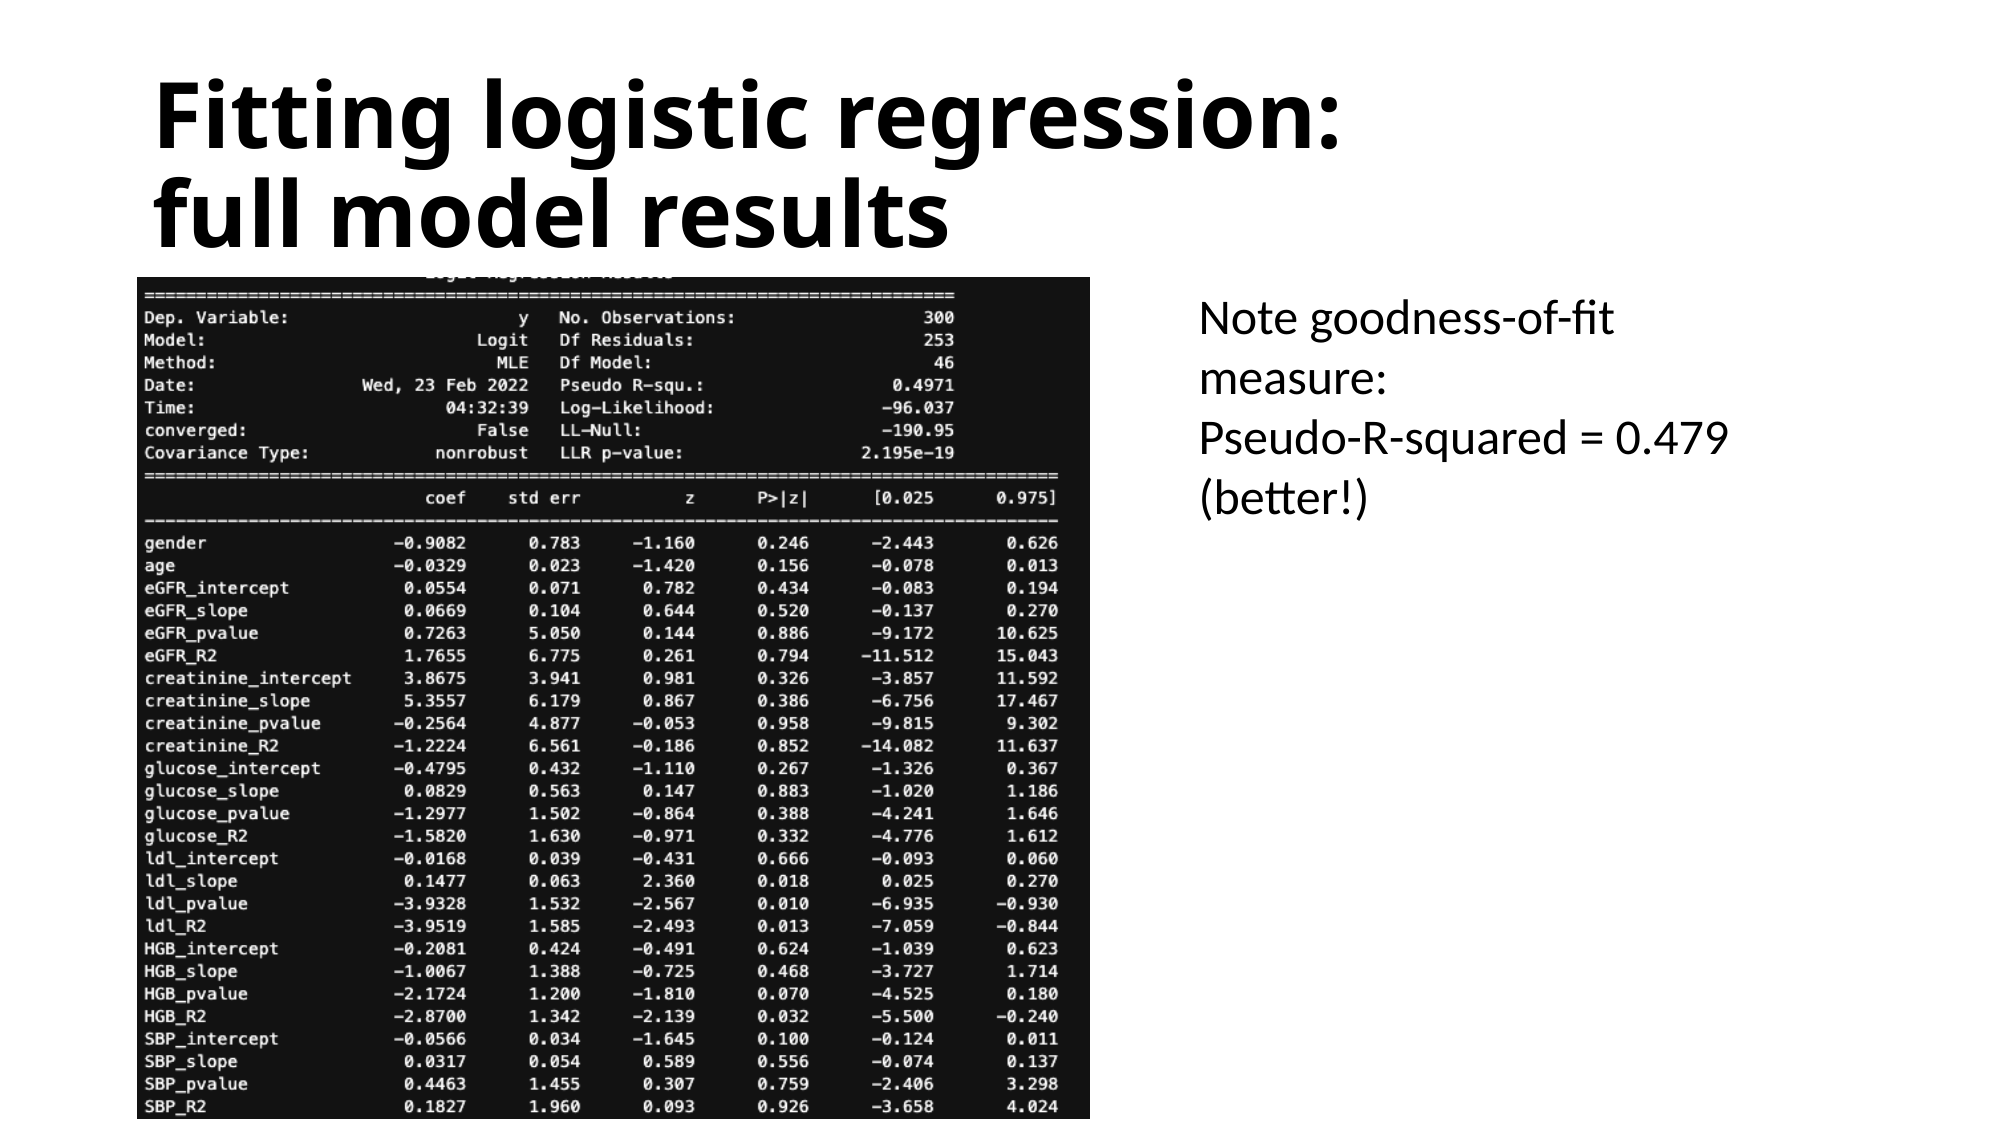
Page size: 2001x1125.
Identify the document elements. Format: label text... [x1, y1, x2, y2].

title Fitting logistic regression: full model results [137, 59, 1863, 278]
picture [137, 277, 1090, 1119]
list Note goodness-of-fit measure: Pseudo-R-squared = 0.479 (better!) [1183, 277, 1769, 992]
